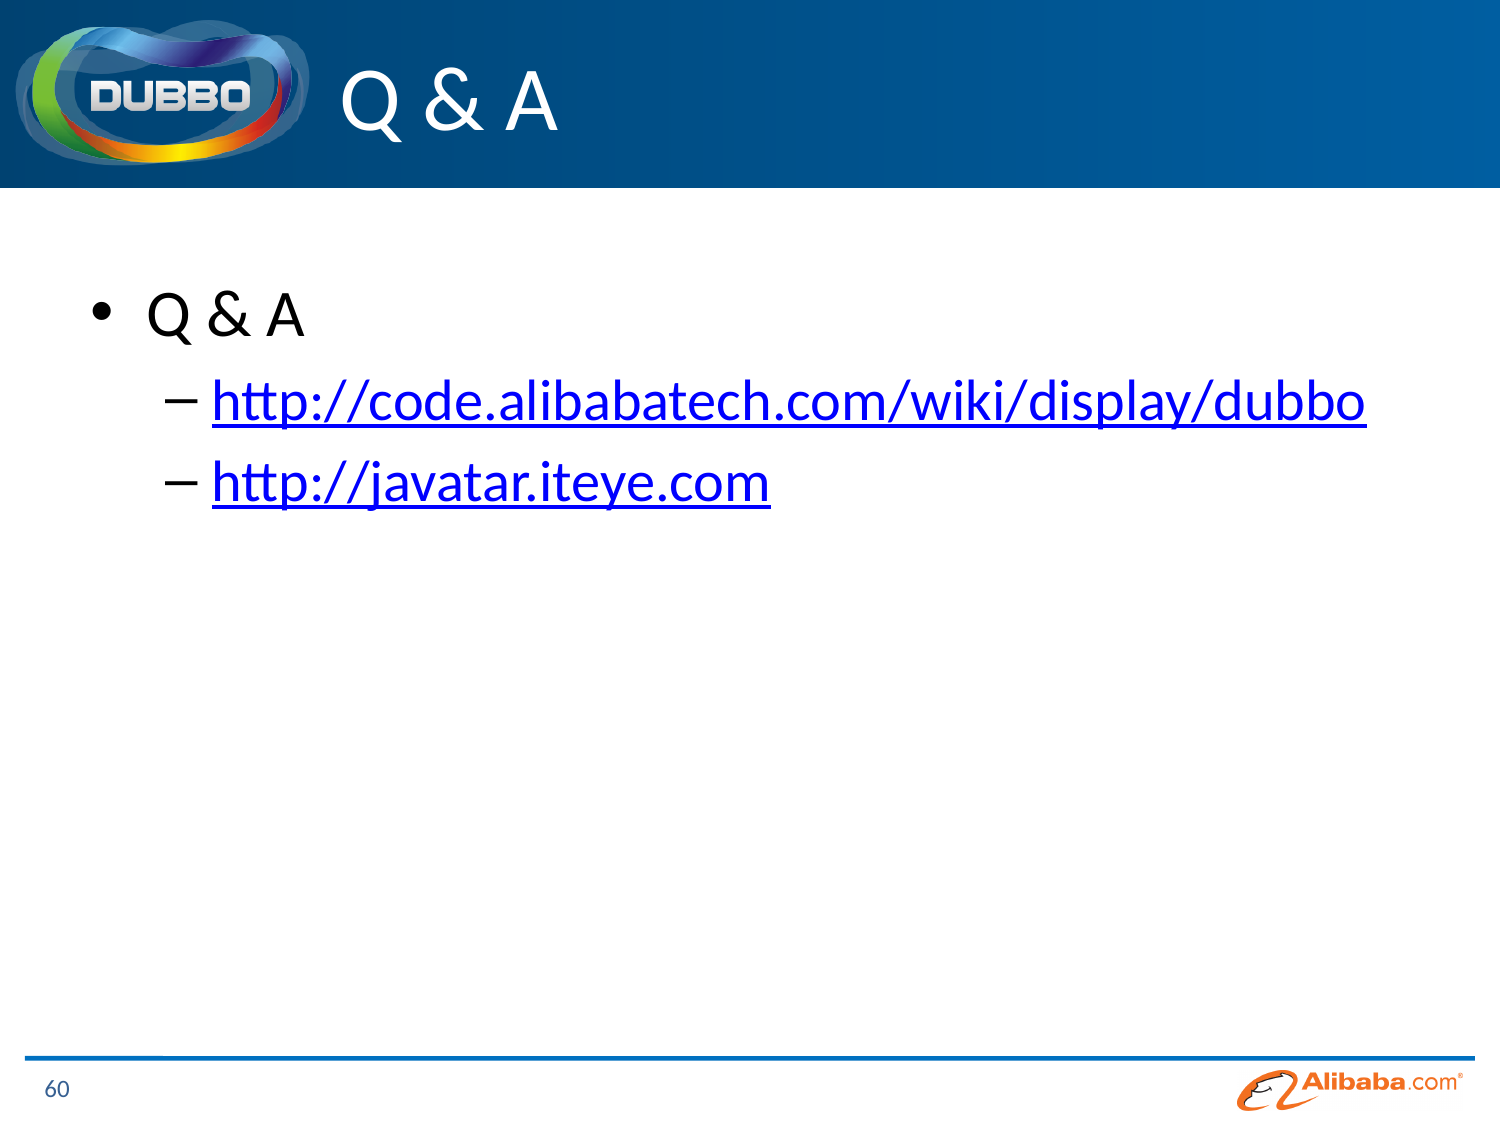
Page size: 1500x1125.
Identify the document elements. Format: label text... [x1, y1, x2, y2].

slide_number 60 [29, 1057, 195, 1118]
picture [1237, 1070, 1463, 1111]
list Q & A http://code.alibabatech.com/wiki/display/dubbo http://javatar.iteye.com [75, 262, 1425, 1005]
picture [11, 20, 313, 173]
title Q & A [324, 0, 1500, 188]
